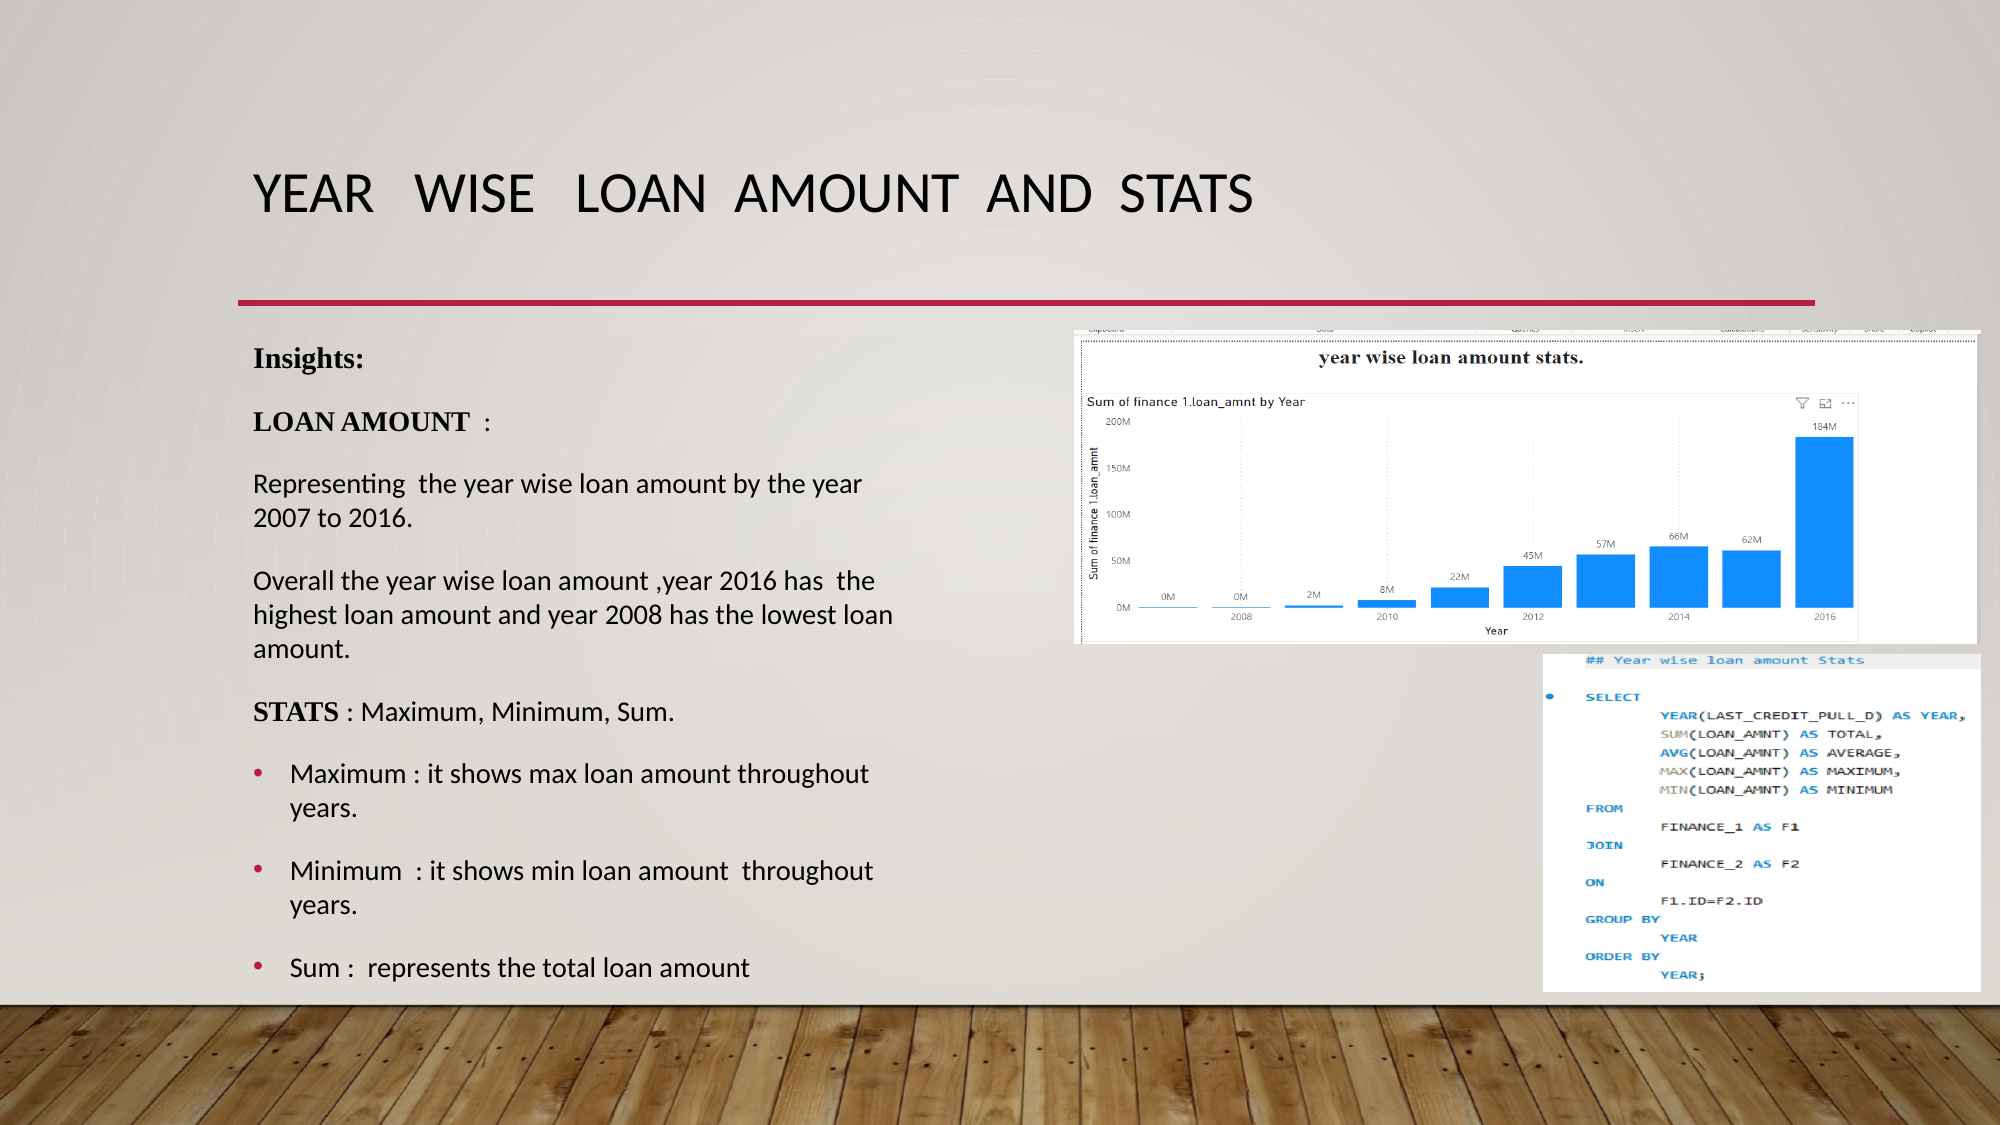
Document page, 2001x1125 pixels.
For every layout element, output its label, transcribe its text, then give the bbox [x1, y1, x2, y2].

picture [1542, 654, 1981, 993]
picture [0, 1005, 2000, 1125]
list Insights: LOAN AMOUNT : Representing the year wise loan amount by the year 2007 to 2016. Overall the year wise loan amount ,year 2016 has the highest loan amount and year 2008 has the lowest loan amount. STATS : Maximum, Minimum, Sum. Maximum : it shows max loan amount throughout years. Minimum : it shows min loan amount throughout years. Sum : represents the total loan amount [238, 330, 926, 999]
picture [1073, 330, 1981, 644]
title YEAR WISE LOAN AMOUNT AND STATS [238, 154, 1814, 305]
